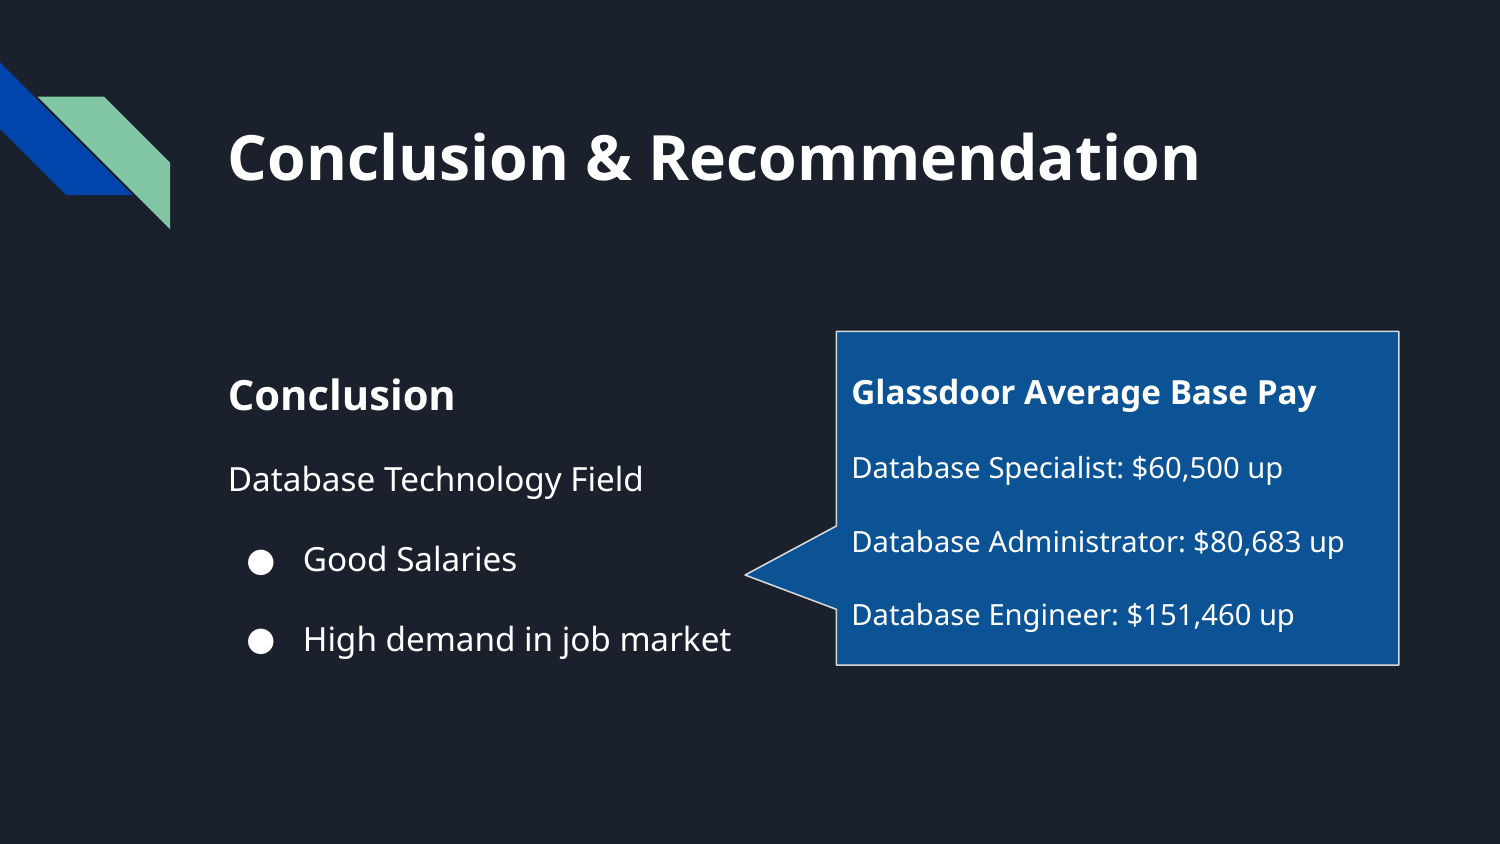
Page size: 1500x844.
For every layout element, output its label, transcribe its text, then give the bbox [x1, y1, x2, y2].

text_box Glassdoor Average Base Pay Database Specialist: $60,500 up Database Administrator: $80,683 up Database Engineer: $151,460 up [745, 331, 1399, 666]
list Conclusion Database Technology Field Good Salaries High demand in job market [212, 303, 808, 666]
title Conclusion & Recommendation [212, 103, 1368, 213]
